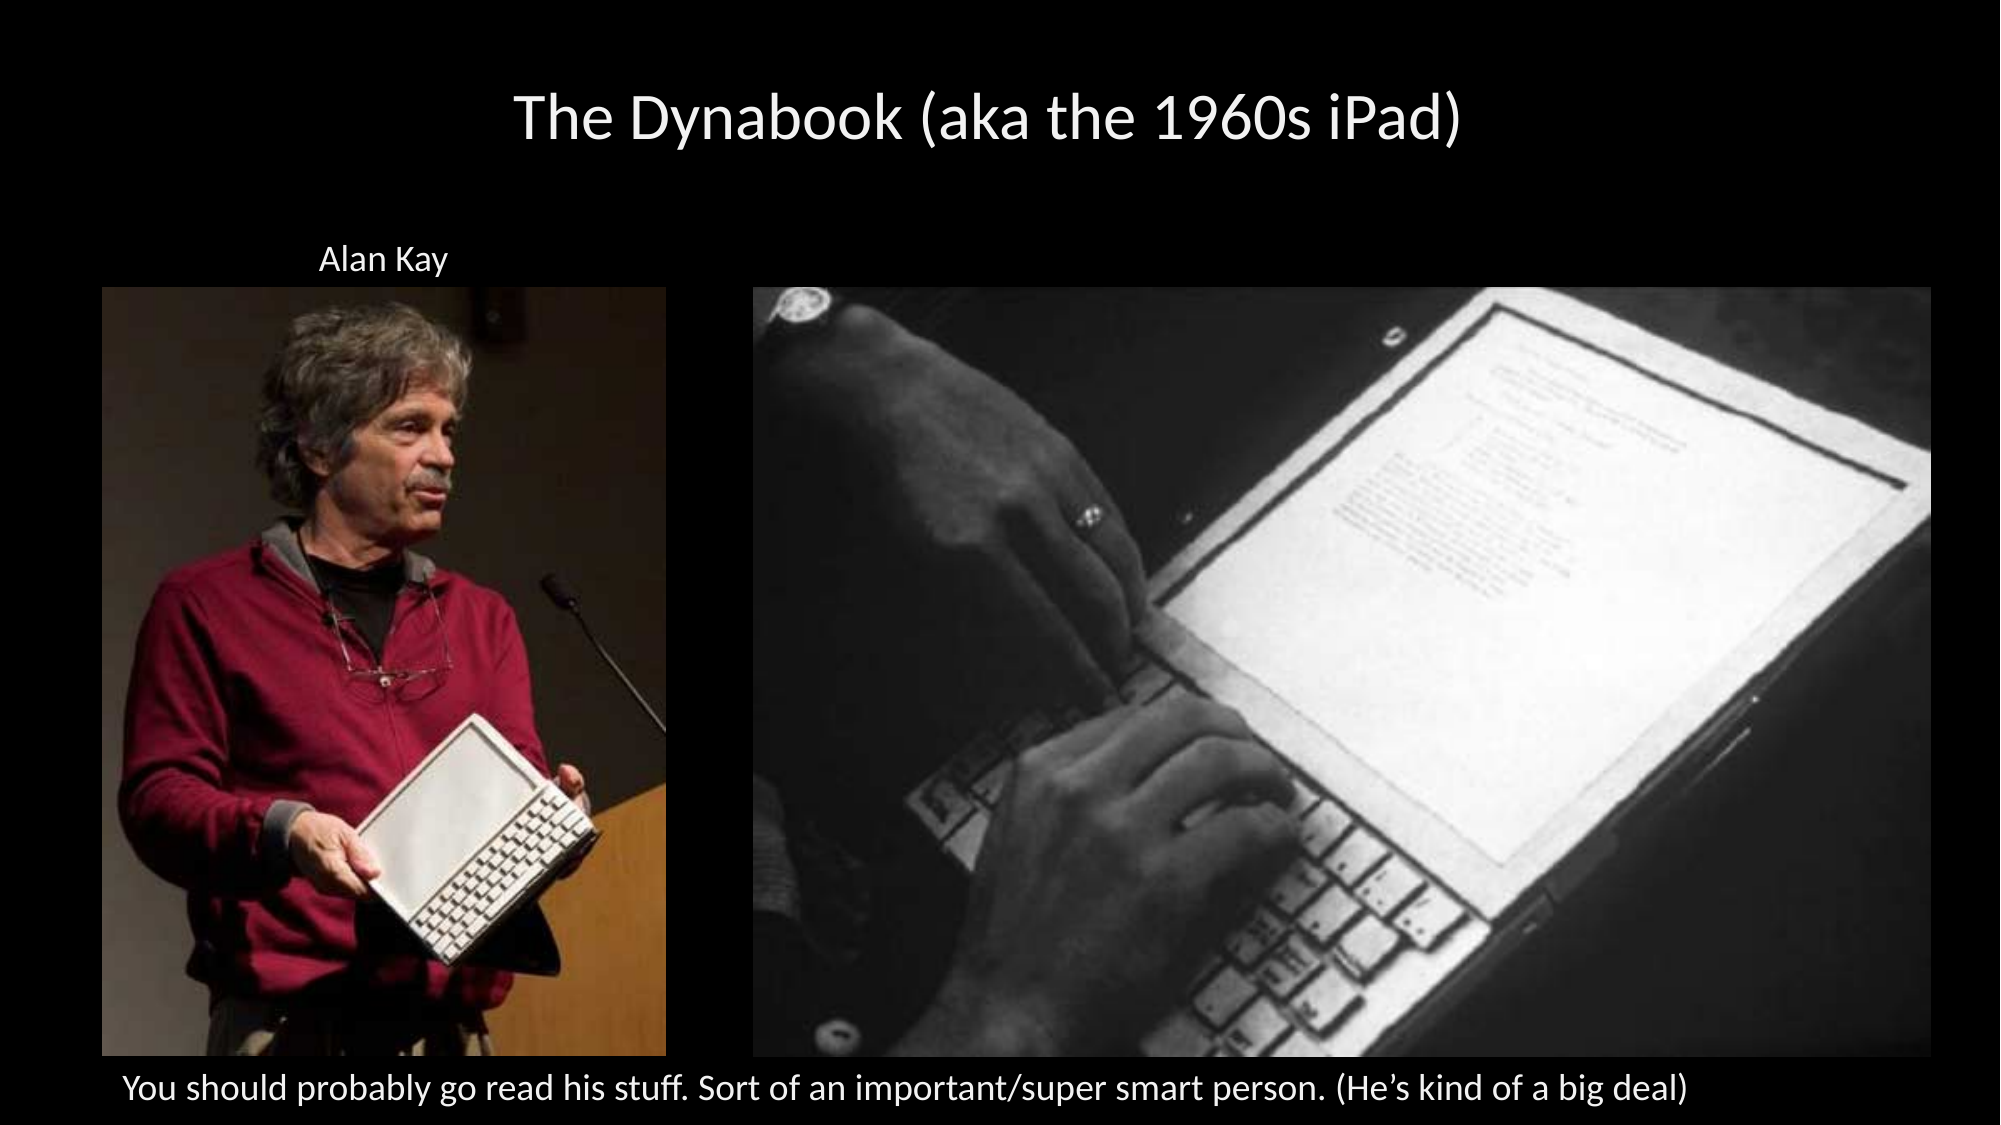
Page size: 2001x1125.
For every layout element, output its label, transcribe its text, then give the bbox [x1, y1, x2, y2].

text_box You should probably go read his stuff. Sort of an important/super smart person. (He’s kind of a big deal) [107, 1055, 1706, 1116]
picture [753, 287, 1931, 1057]
text_box The Dynabook (aka the 1960s iPad) [498, 65, 1479, 160]
text_box Alan Kay [304, 227, 464, 287]
picture [102, 287, 666, 1056]
